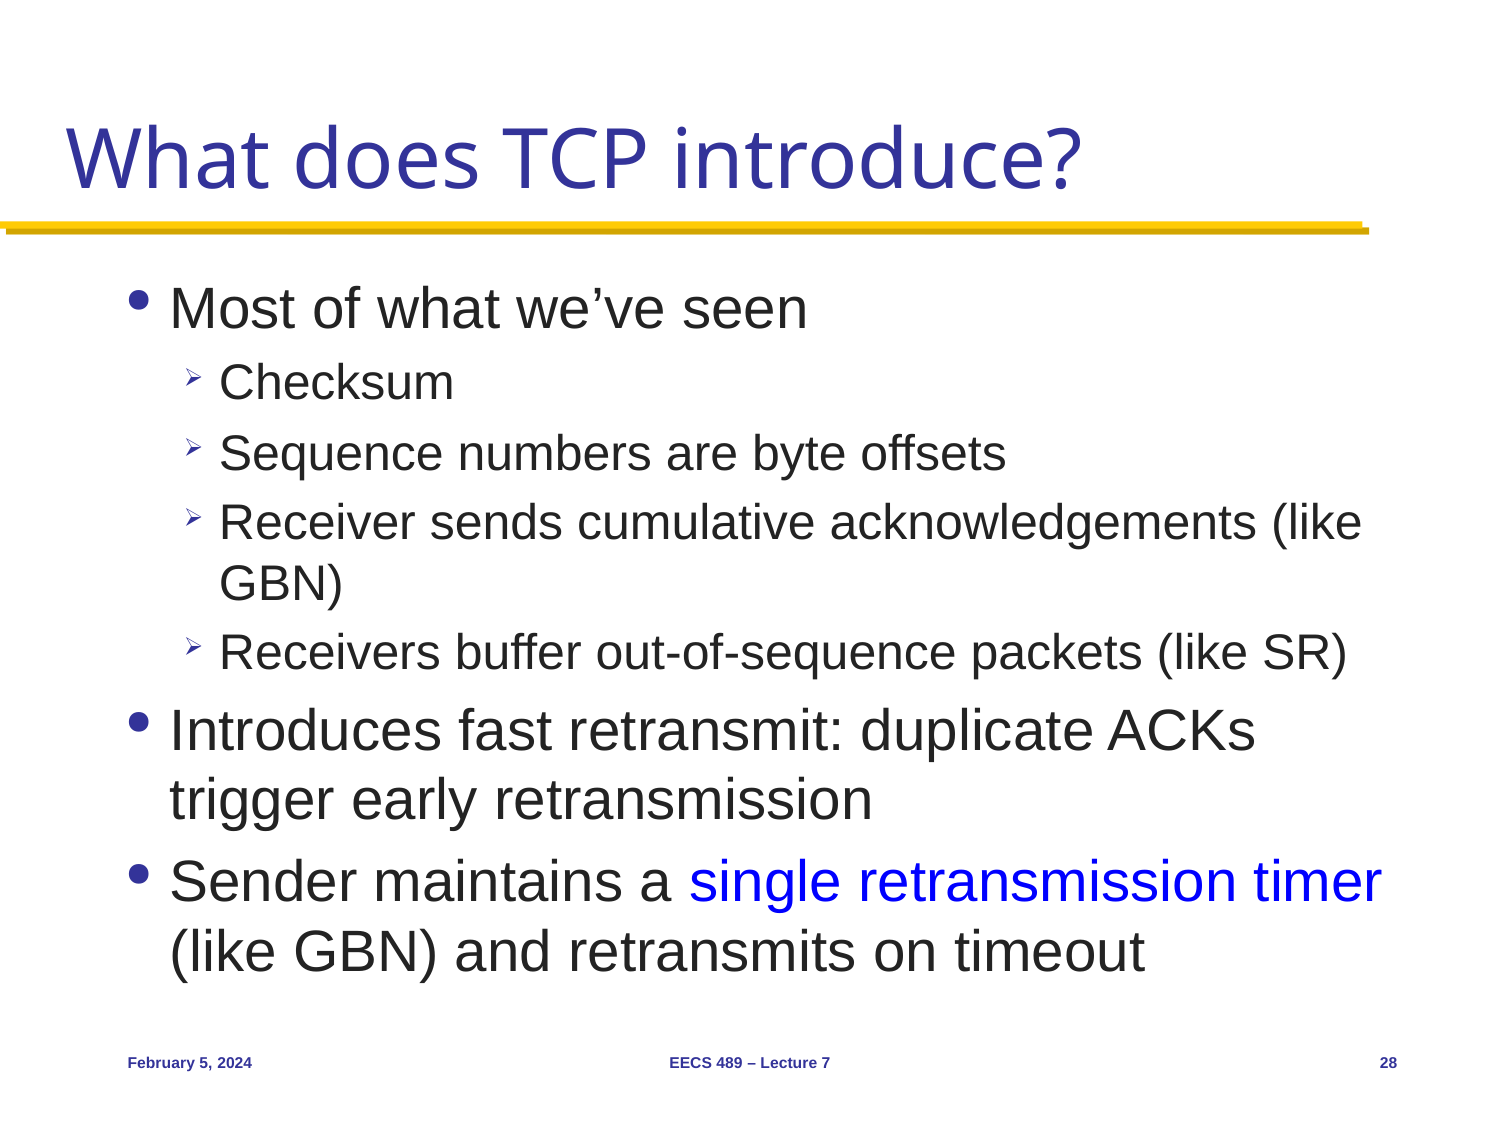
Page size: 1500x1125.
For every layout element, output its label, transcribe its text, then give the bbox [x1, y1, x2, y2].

footer EECS 489 – Lecture 7 [512, 1024, 988, 1101]
title What does TCP introduce? [49, 24, 1451, 213]
list Most of what we’ve seen Checksum Sequence numbers are byte offsets Receiver sends cumulative acknowledgements (like GBN) Receivers buffer out-of-sequence packets (like SR) Introduces fast retransmit: duplicate ACKs trigger early retransmission Sender maintains a single retransmission timer (like GBN) and retransmits on timeout [112, 262, 1413, 988]
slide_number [112, 1024, 426, 1101]
slide_number 28 [1312, 1024, 1413, 1101]
